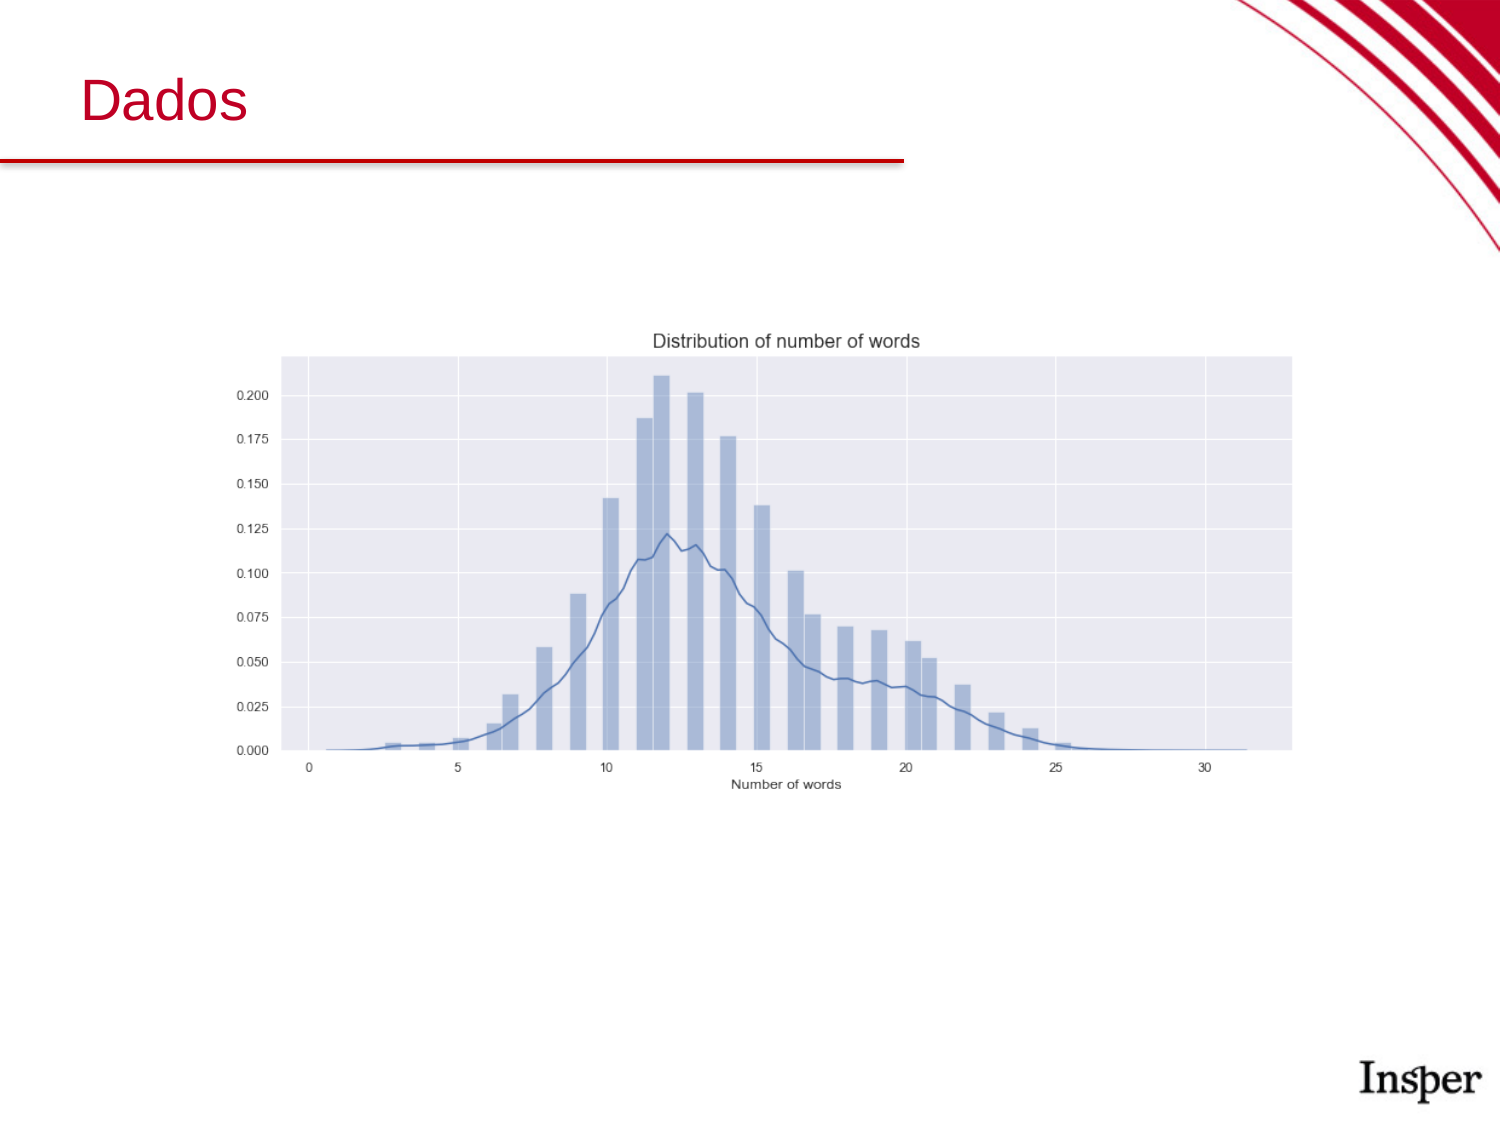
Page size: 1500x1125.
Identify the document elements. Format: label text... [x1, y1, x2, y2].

text_box Dados [64, 54, 1471, 243]
picture [0, 1, 1500, 1125]
